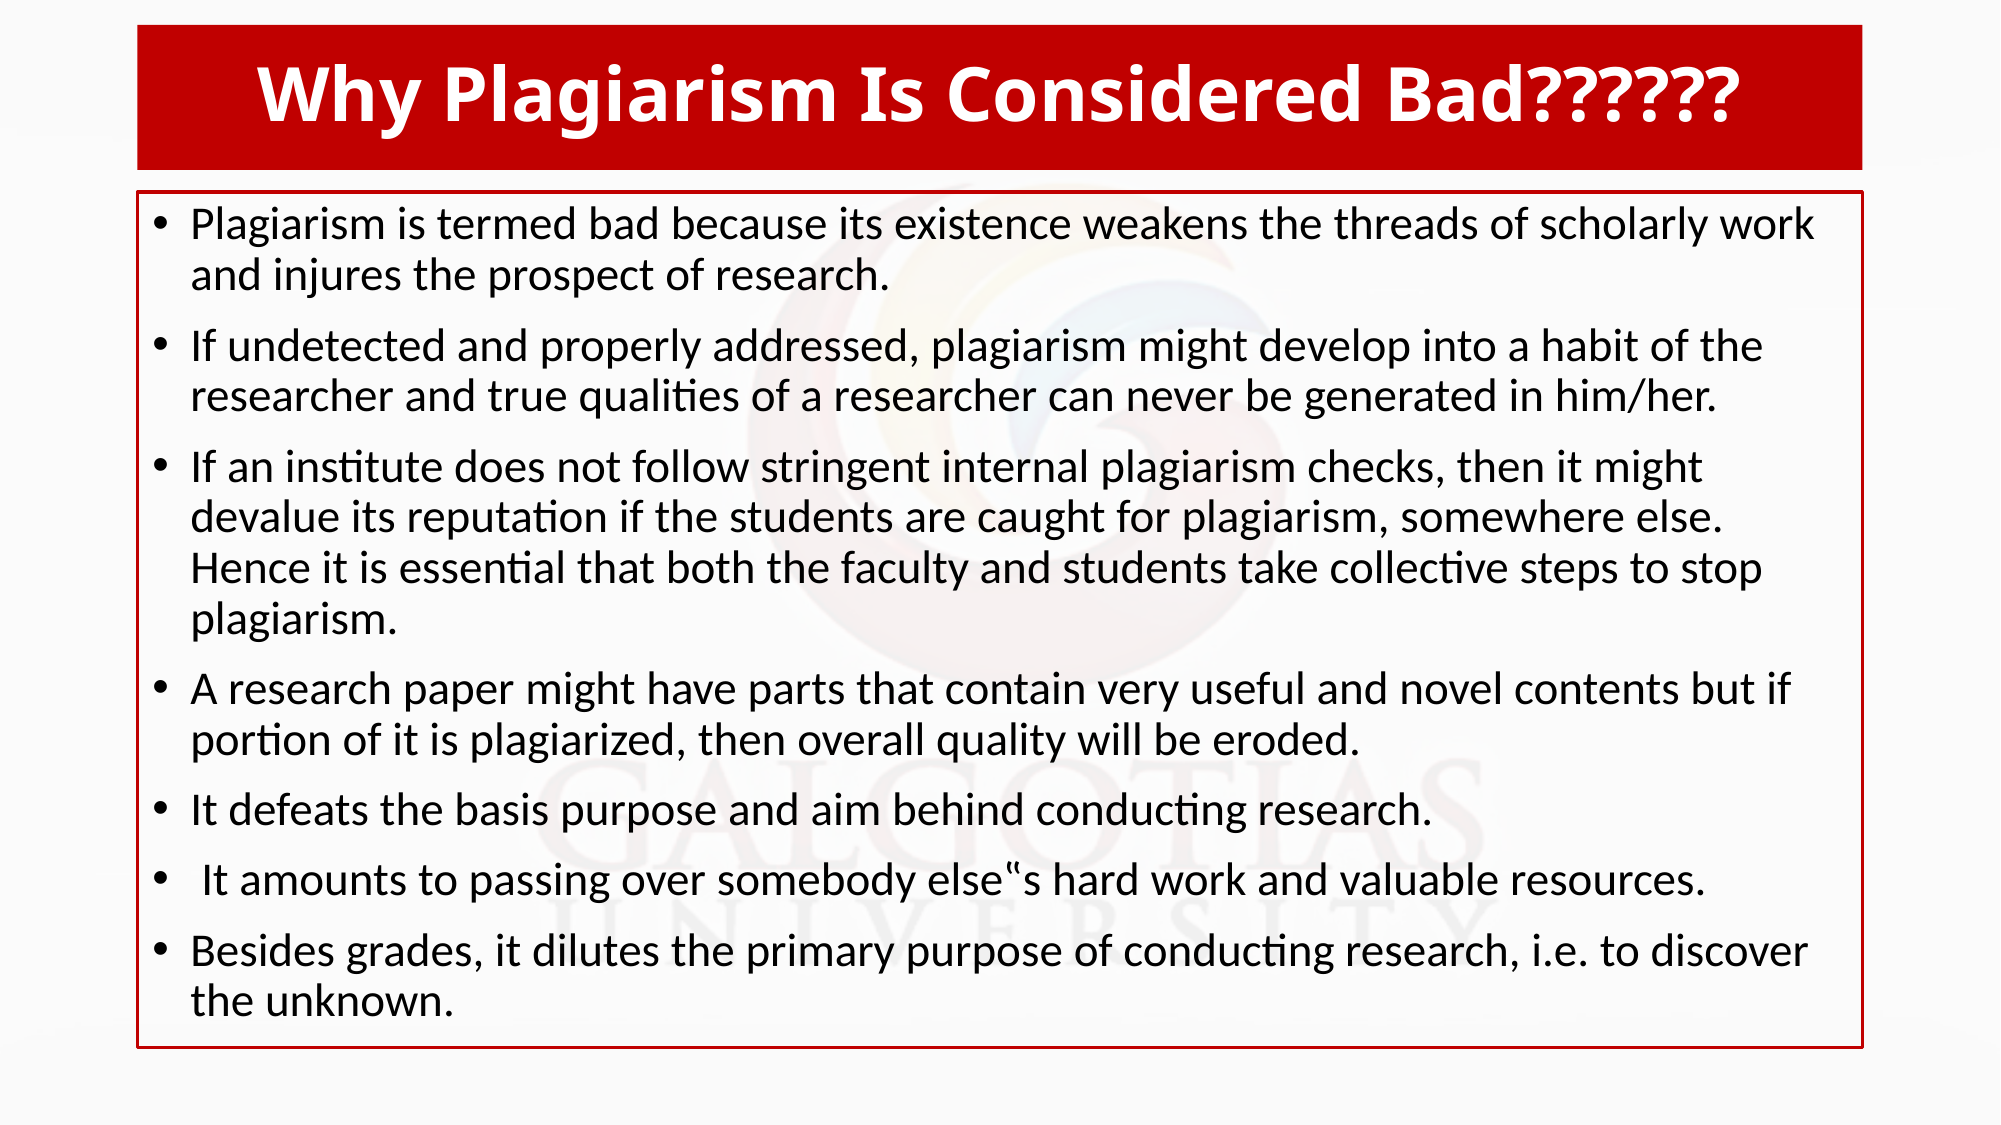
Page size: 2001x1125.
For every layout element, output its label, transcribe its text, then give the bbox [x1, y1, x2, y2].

title Why Plagiarism Is Considered Bad?????? [137, 24, 1863, 170]
list Plagiarism is termed bad because its existence weakens the threads of scholarly work and injures the prospect of research. If undetected and properly addressed, plagiarism might develop into a habit of the researcher and true qualities of a researcher can never be generated in him/her. If an institute does not follow stringent internal plagiarism checks, then it might devalue its reputation if the students are caught for plagiarism, somewhere else. Hence it is essential that both the faculty and students take collective steps to stop plagiarism. A research paper might have parts that contain very useful and novel contents but if portion of it is plagiarized, then overall quality will be eroded. It defeats the basis purpose and aim behind conducting research. It amounts to passing over somebody else‟s hard work and valuable resources. Besides grades, it dilutes the primary purpose of conducting research, i.e. to discover the unknown. [137, 191, 1863, 1048]
